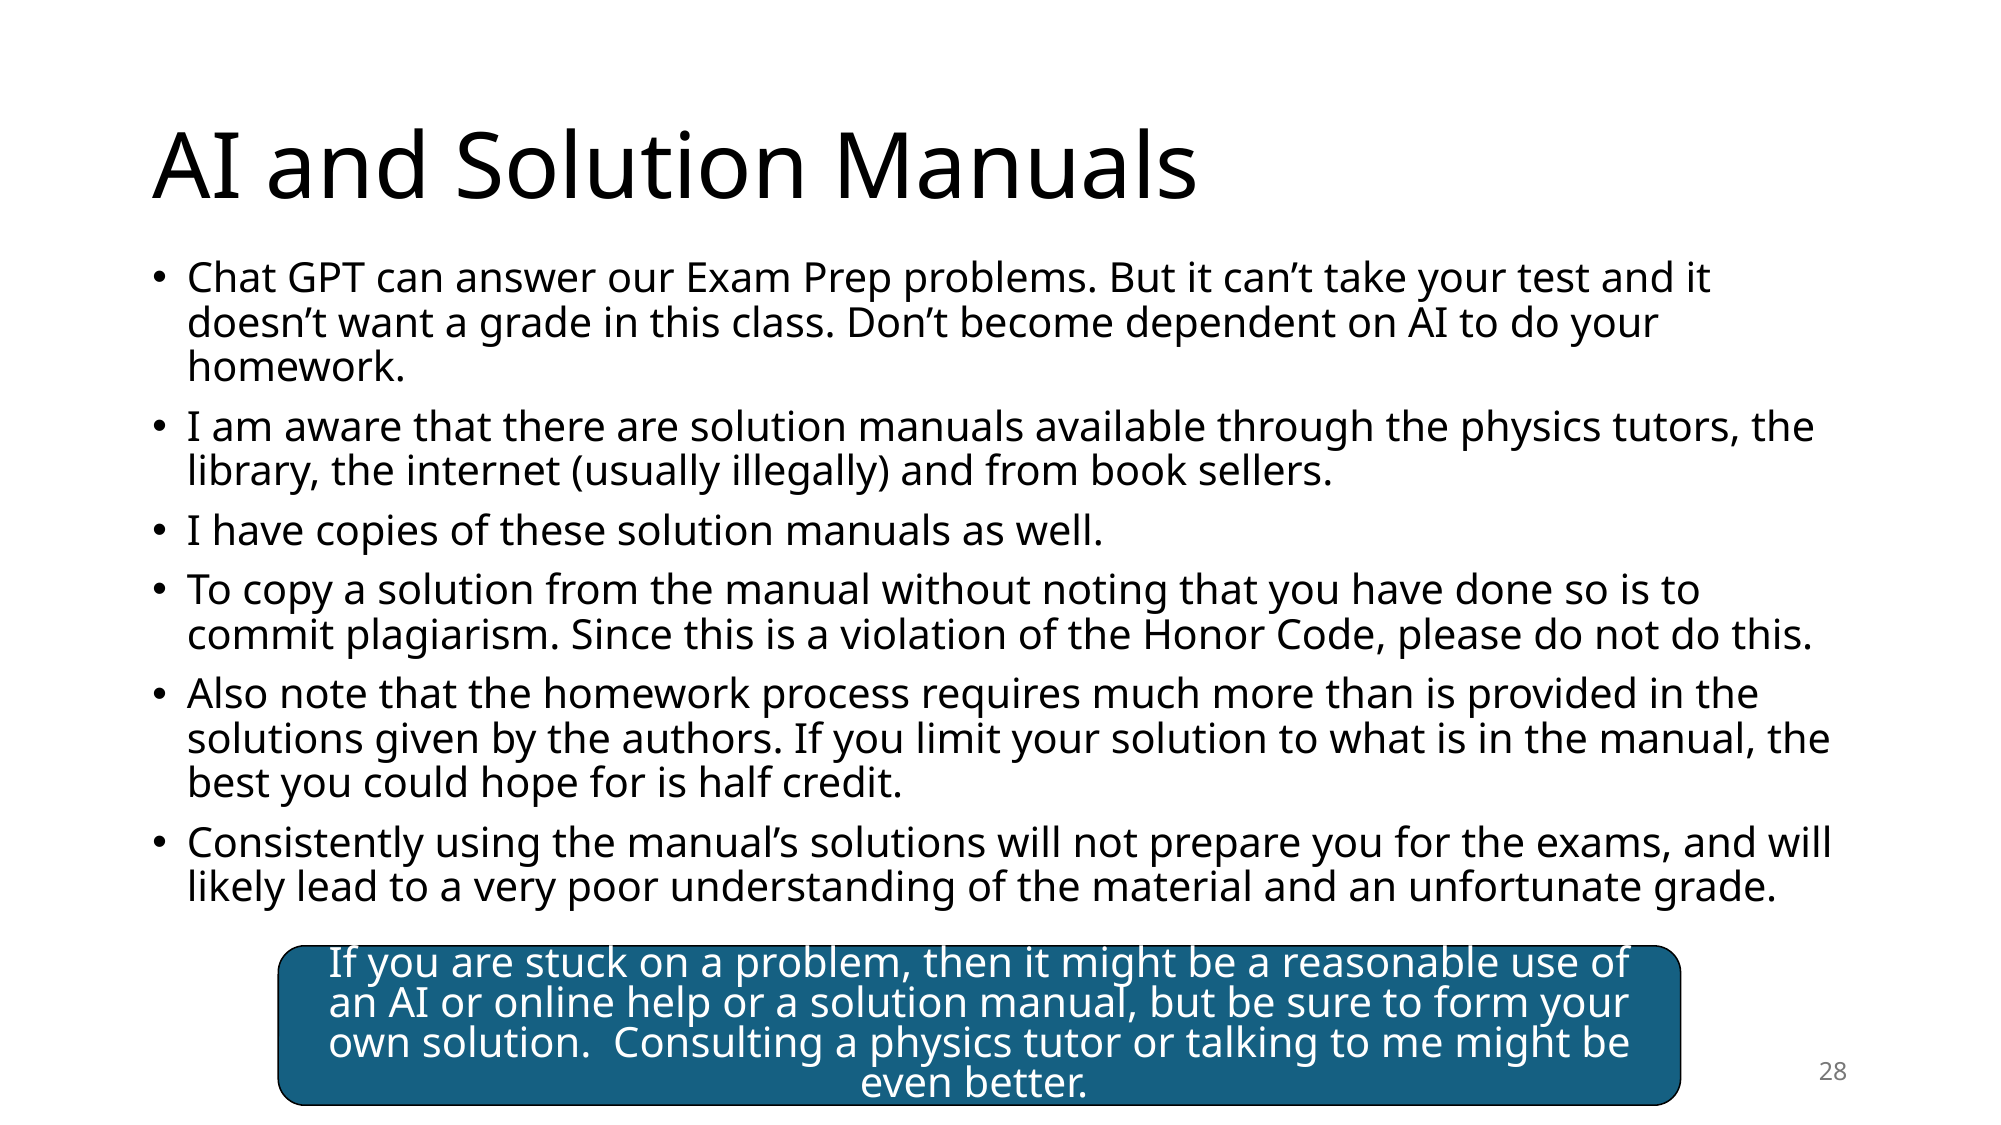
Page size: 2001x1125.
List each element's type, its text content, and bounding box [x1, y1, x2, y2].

slide_number 28 [1667, 1042, 1863, 1103]
list Chat GPT can answer our Exam Prep problems. But it can’t take your test and it doesn’t want a grade in this class. Don’t become dependent on AI to do your homework. I am aware that there are solution manuals available through the physics tutors, the library, the internet (usually illegally) and from book sellers. I have copies of these solution manuals as well. To copy a solution from the manual without noting that you have done so is to commit plagiarism. Since this is a violation of the Honor Code, please do not do this. Also note that the homework process requires much more than is provided in the solutions given by the authors. If you limit your solution to what is in the manual, the best you could hope for is half credit. Consistently using the manual’s solutions will not prepare you for the exams, and will likely lead to a very poor understanding of the material and an unfortunate grade. [137, 249, 1863, 963]
text_box If you are stuck on a problem, then it might be a reasonable use of an AI or online help or a solution manual, but be sure to form your own solution. Consulting a physics tutor or talking to me might be even better. [278, 945, 1681, 1106]
title AI and Solution Manuals [137, 59, 1863, 249]
